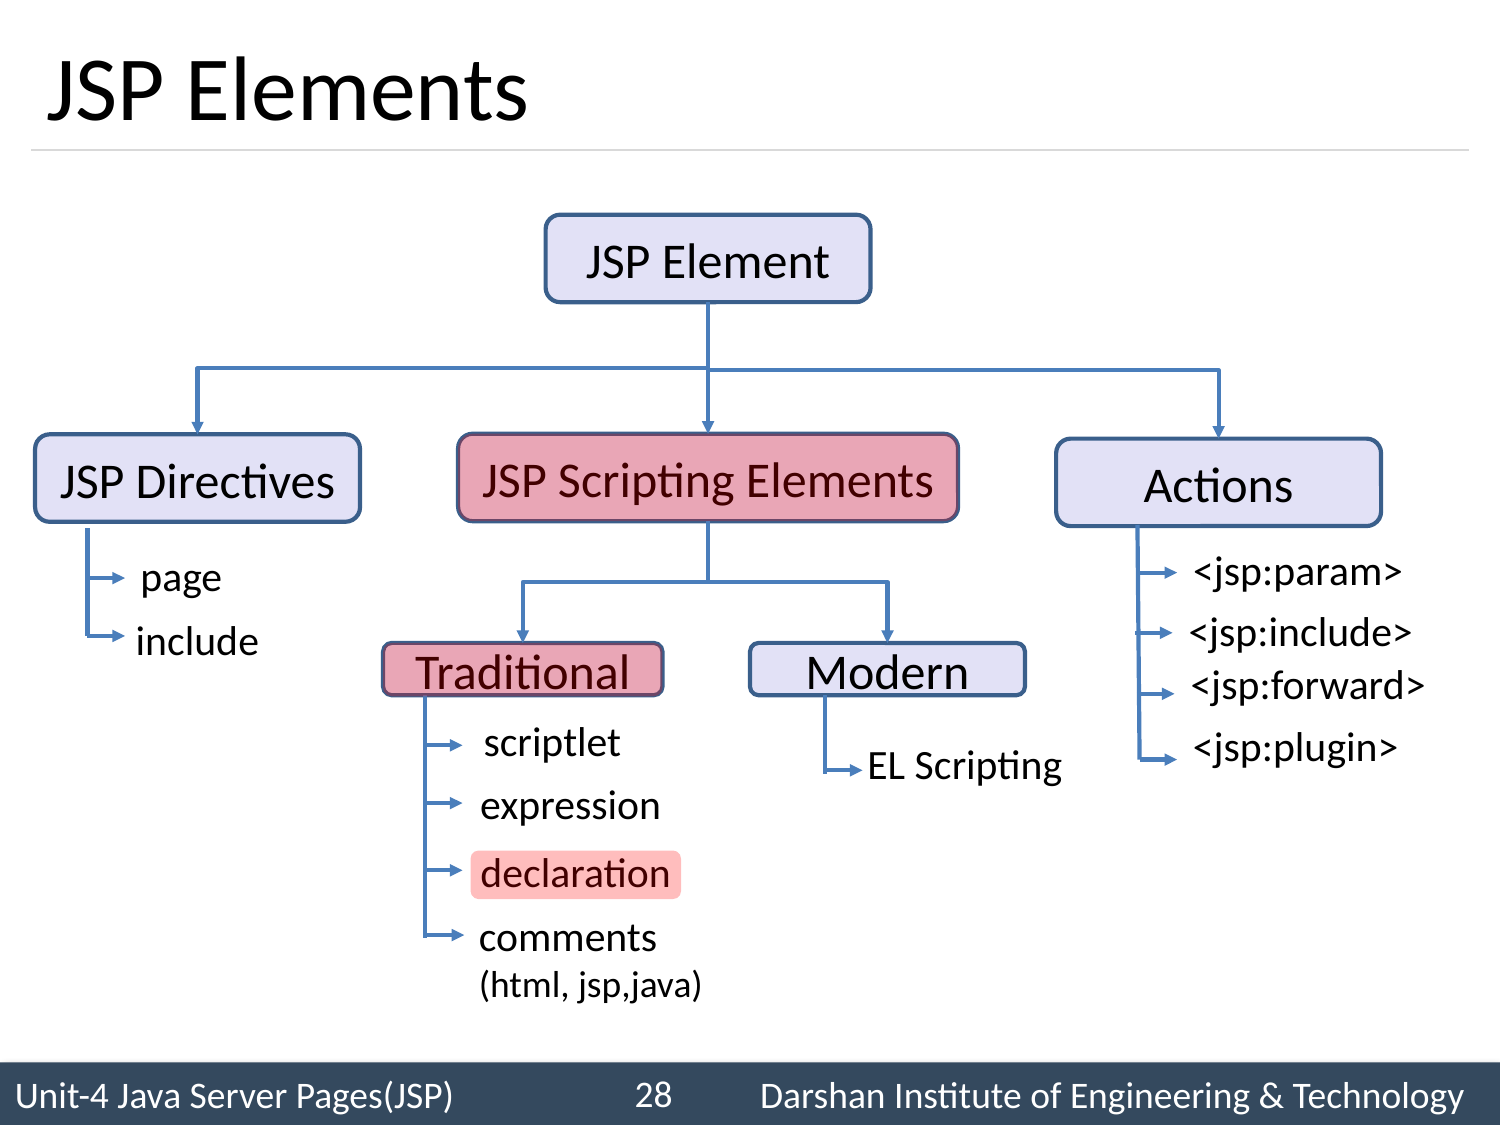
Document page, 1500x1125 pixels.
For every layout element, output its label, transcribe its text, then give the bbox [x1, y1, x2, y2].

slide_number 28 [587, 1062, 688, 1123]
text_box EL Scripting [852, 730, 1078, 796]
text_box [524, 431, 889, 524]
text_box <jsp:plugin> [1178, 712, 1414, 778]
text_box Modern [747, 640, 1028, 698]
text_box scriptlet [468, 707, 637, 770]
title JSP Elements [31, 17, 1469, 150]
text_box declaration [465, 838, 686, 902]
text_box comments (html, jsp,java) [464, 902, 718, 1012]
text_box <jsp:forward> [1175, 650, 1441, 715]
text_box JSP Element [543, 212, 873, 305]
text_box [554, 489, 677, 675]
text_box <jsp:param> [1178, 536, 1419, 596]
text_box JSP Directives [32, 432, 363, 524]
text_box Actions [1054, 436, 1384, 529]
text_box [380, 640, 665, 699]
text_box include [120, 606, 275, 671]
text_box [468, 848, 684, 902]
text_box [736, 492, 859, 673]
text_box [386, 112, 520, 624]
text_box <jsp:include> [1173, 596, 1429, 662]
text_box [894, 114, 1032, 626]
text_box page [125, 542, 238, 606]
text_box expression [465, 770, 677, 836]
